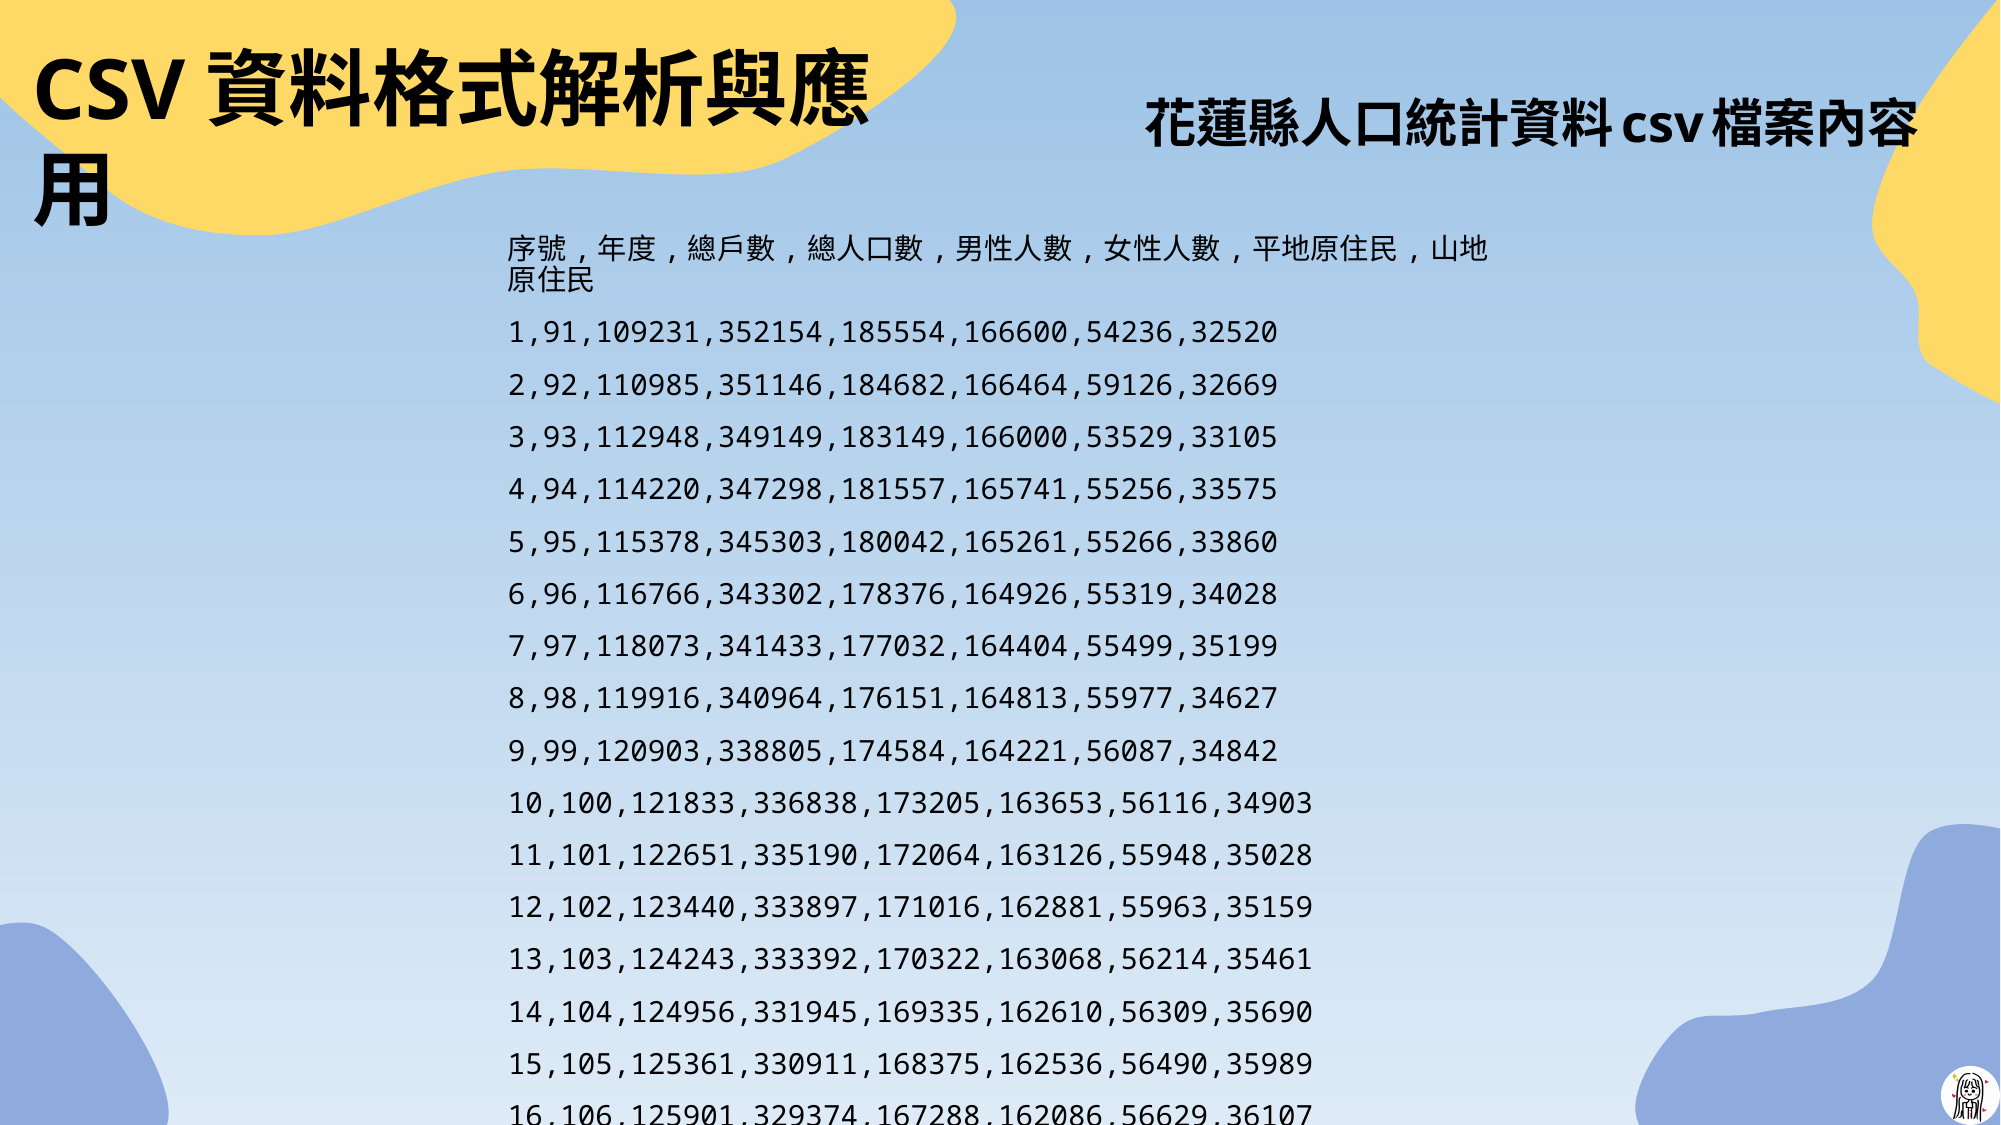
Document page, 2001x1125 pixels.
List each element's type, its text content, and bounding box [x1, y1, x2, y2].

slide_number 8 [1412, 1042, 1863, 1103]
title 花蓮縣人口統計資料csv檔案內容 [1124, 87, 1940, 165]
picture [1940, 1065, 2000, 1125]
list 序號,年度,總戶數,總人口數,男性人數,女性人數,平地原住民,山地原住民 1,91,109231,352154,185554,166600,54236,32520 2,92,110985,351146,184682,166464,59126,32669 3,93,112948,349149,183149,166000,53529,33105 4,94,114220,347298,181557,165741,55256,33575 5,95,115378,345303,180042,165261,55266,33860 6,96,116766,343302,178376,164926,55319,34028 7,97,118073,341433,177032,164404,55499,35199 8,98,119916,340964,176151,164813,55977,34627 9,99,120903,338805,174584,164221,56087,34842 10,100,121833,336838,173205,163653,56116,34903 11,101,122651,335190,172064,163126,55948,35028 12,102,123440,333897,171016,162881,55963,35159 13,103,124243,333392,170322,163068,56214,35461 14,104,124956,331945,169335,162610,56309,35690 15,105,125361,330911,168375,162536,56490,35989 16,106,125901,329374,167288,162086,56629,36107 [492, 226, 1507, 1103]
text_box CSV資料格式解析與應用 [18, 28, 968, 244]
